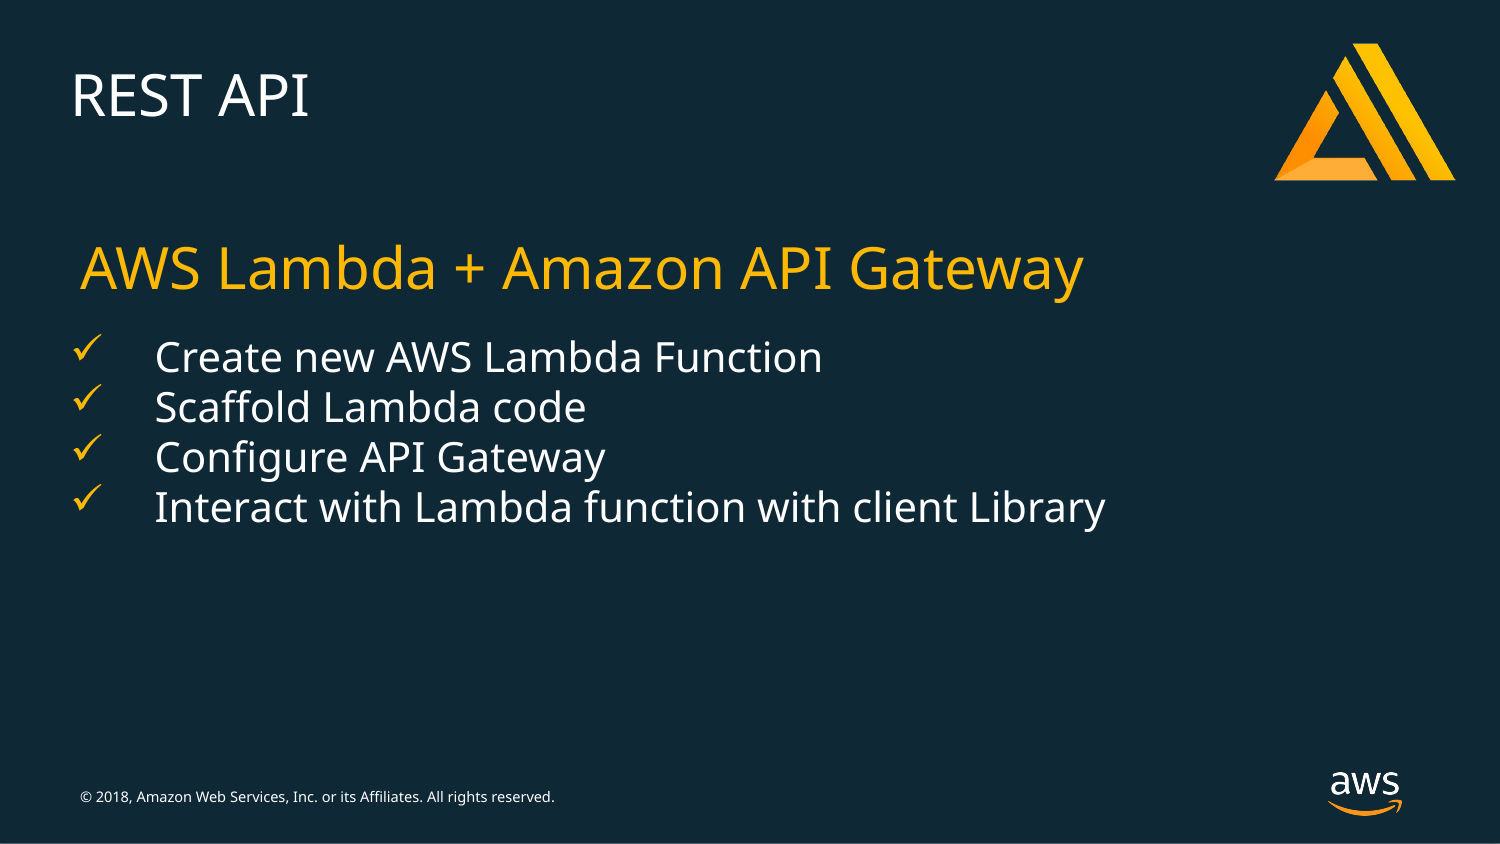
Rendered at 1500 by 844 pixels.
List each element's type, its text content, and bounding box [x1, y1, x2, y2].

text_box Create new AWS Lambda Function Scaffold Lambda code Configure API Gateway Interact with Lambda function with client Library [55, 323, 1402, 844]
text_box AWS Lambda + Amazon API Gateway [65, 223, 1412, 374]
title REST API [55, 51, 1249, 141]
picture [1255, 0, 1479, 224]
